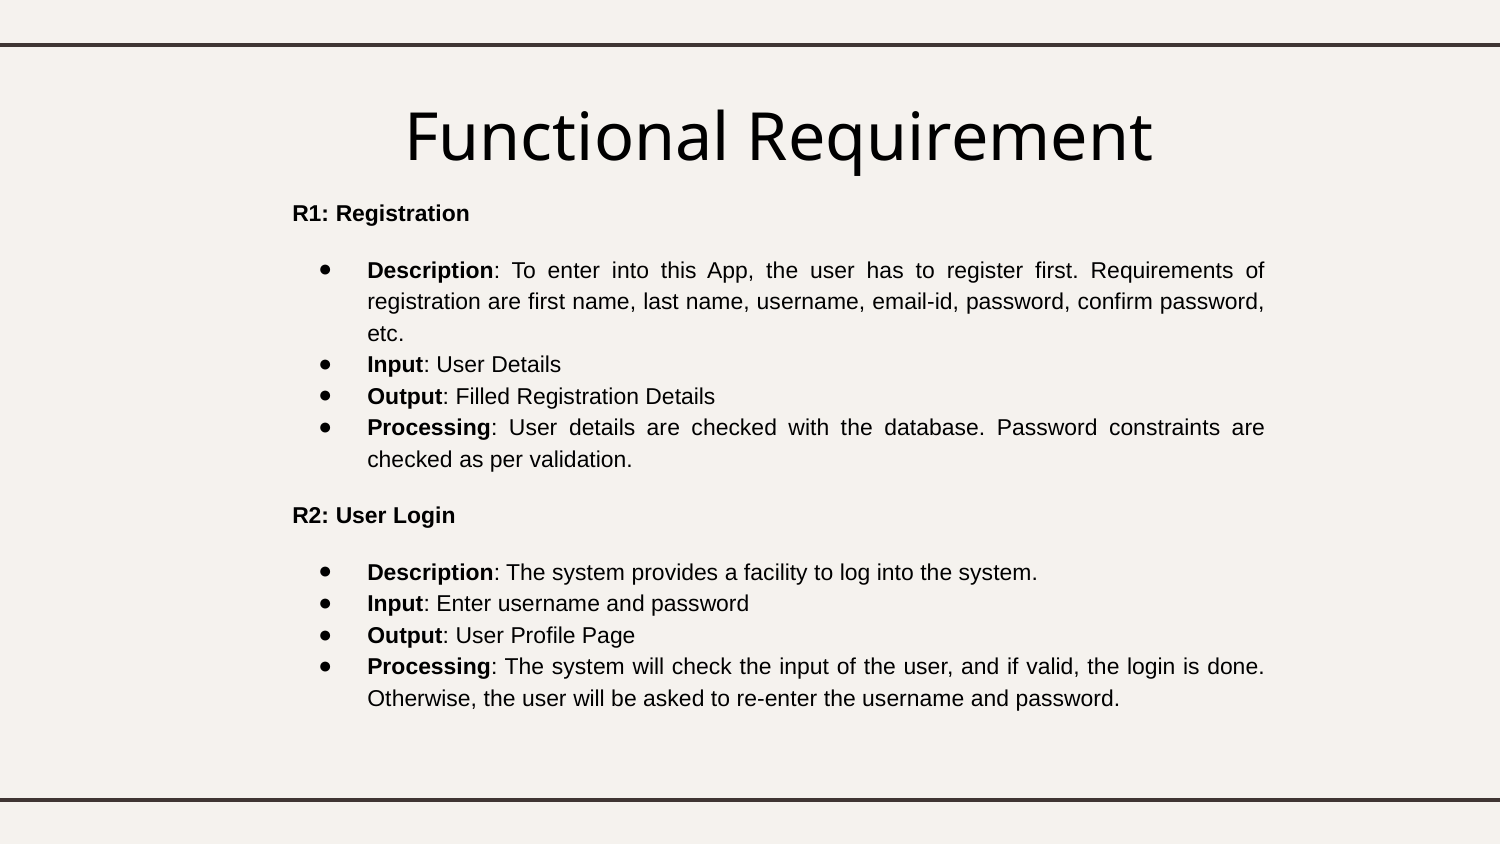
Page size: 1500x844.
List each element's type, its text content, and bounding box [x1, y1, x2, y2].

subtitle R1: Registration Description: To enter into this App, the user has to register first. Requirements of registration are first name, last name, username, email-id, password, confirm password, etc. Input: User Details Output: Filled Registration Details Processing: User details are checked with the database. Password constraints are checked as per validation. R2: User Login Description: The system provides a facility to log into the system. Input: Enter username and password Output: User Profile Page Processing: The system will check the input of the user, and if valid, the login is done. Otherwise, the user will be asked to re-enter the username and password. [277, 179, 1281, 747]
title Functional Requirement [388, 65, 1170, 179]
